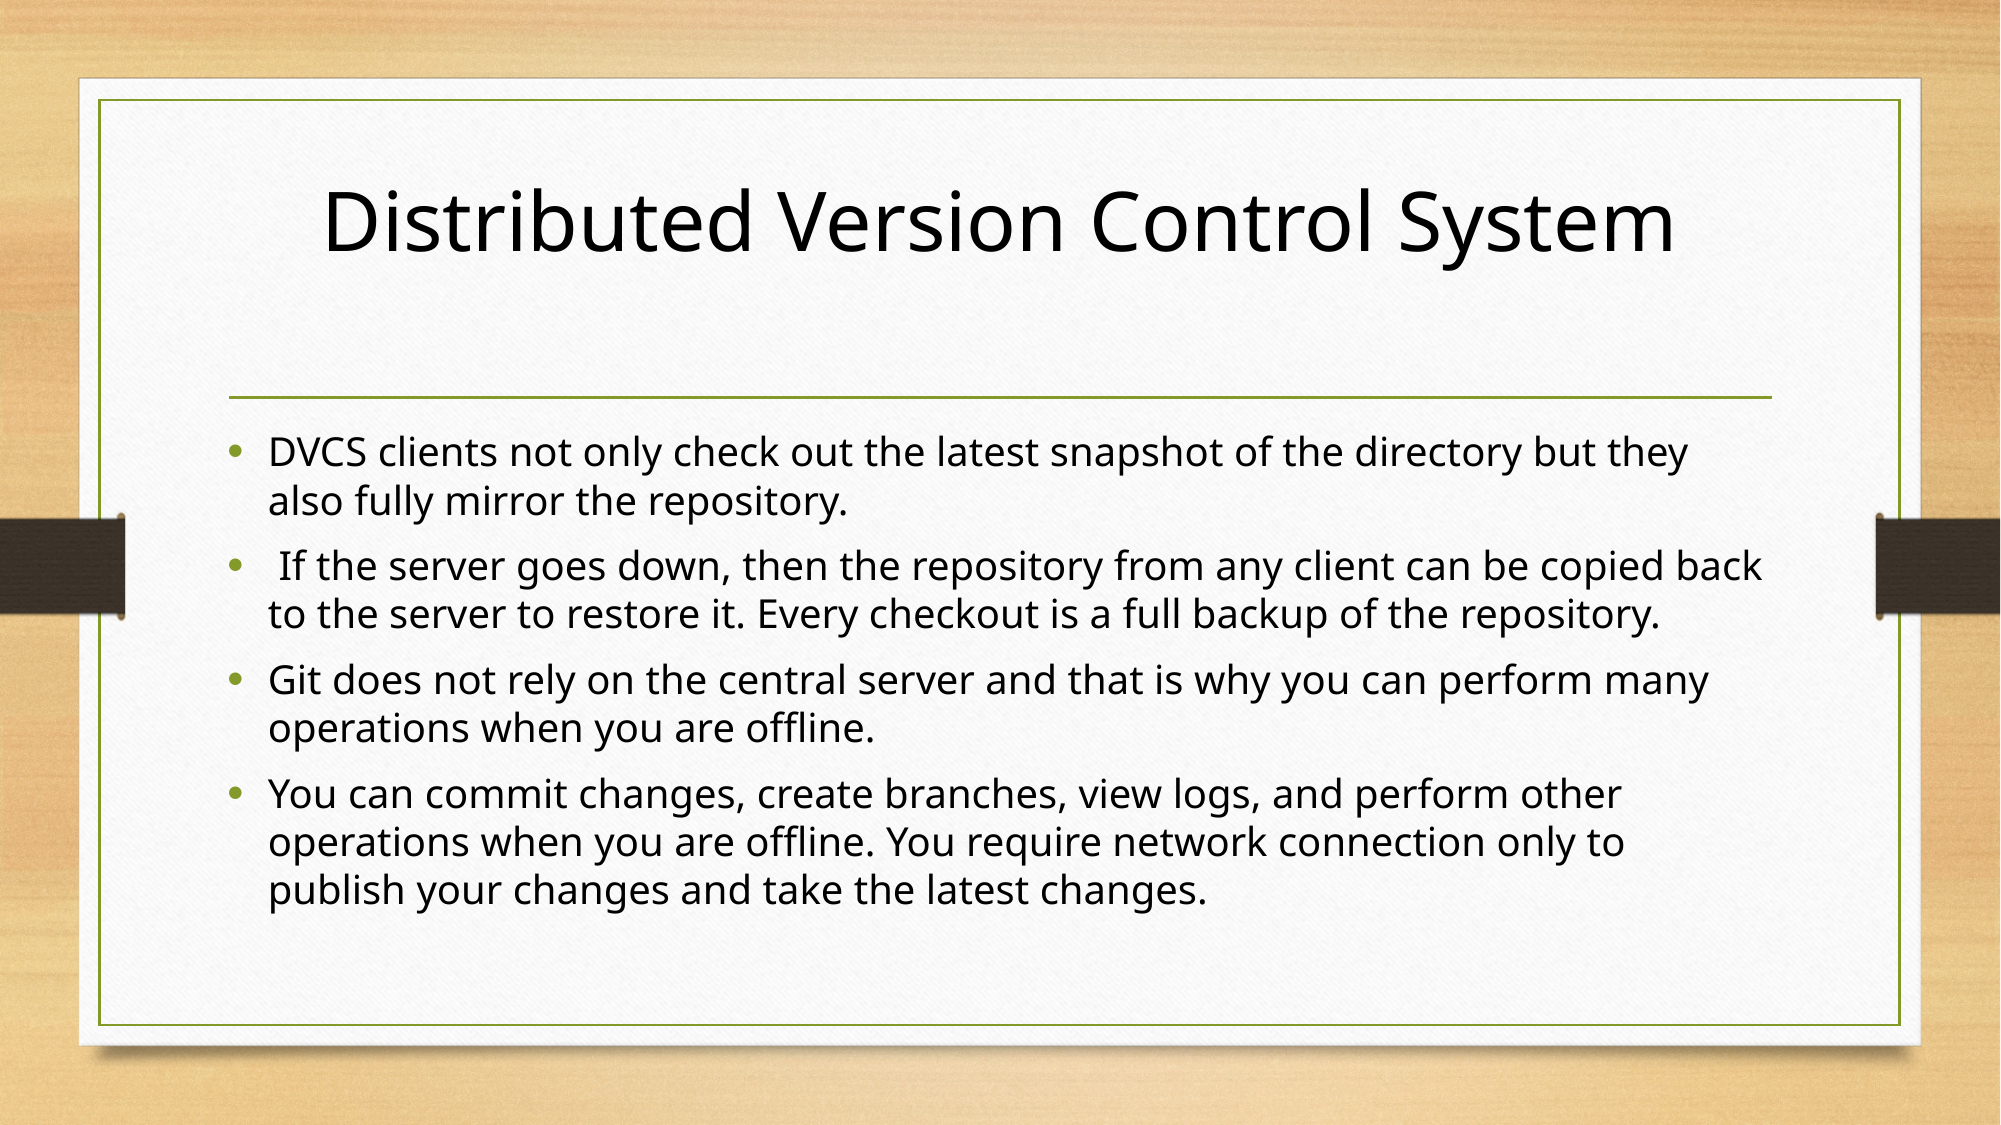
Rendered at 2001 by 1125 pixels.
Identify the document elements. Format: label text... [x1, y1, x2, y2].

picture [0, 0, 2001, 1125]
list DVCS clients not only check out the latest snapshot of the directory but they also fully mirror the repository. If the server goes down, then the repository from any client can be copied back to the server to restore it. Every checkout is a full backup of the repository. Git does not rely on the central server and that is why you can perform many operations when you are offline. You can commit changes, create branches, view logs, and perform other operations when you are offline. You require network connection only to publish your changes and take the latest changes. [212, 419, 1788, 964]
title Distributed Version Control System [212, 161, 1788, 375]
